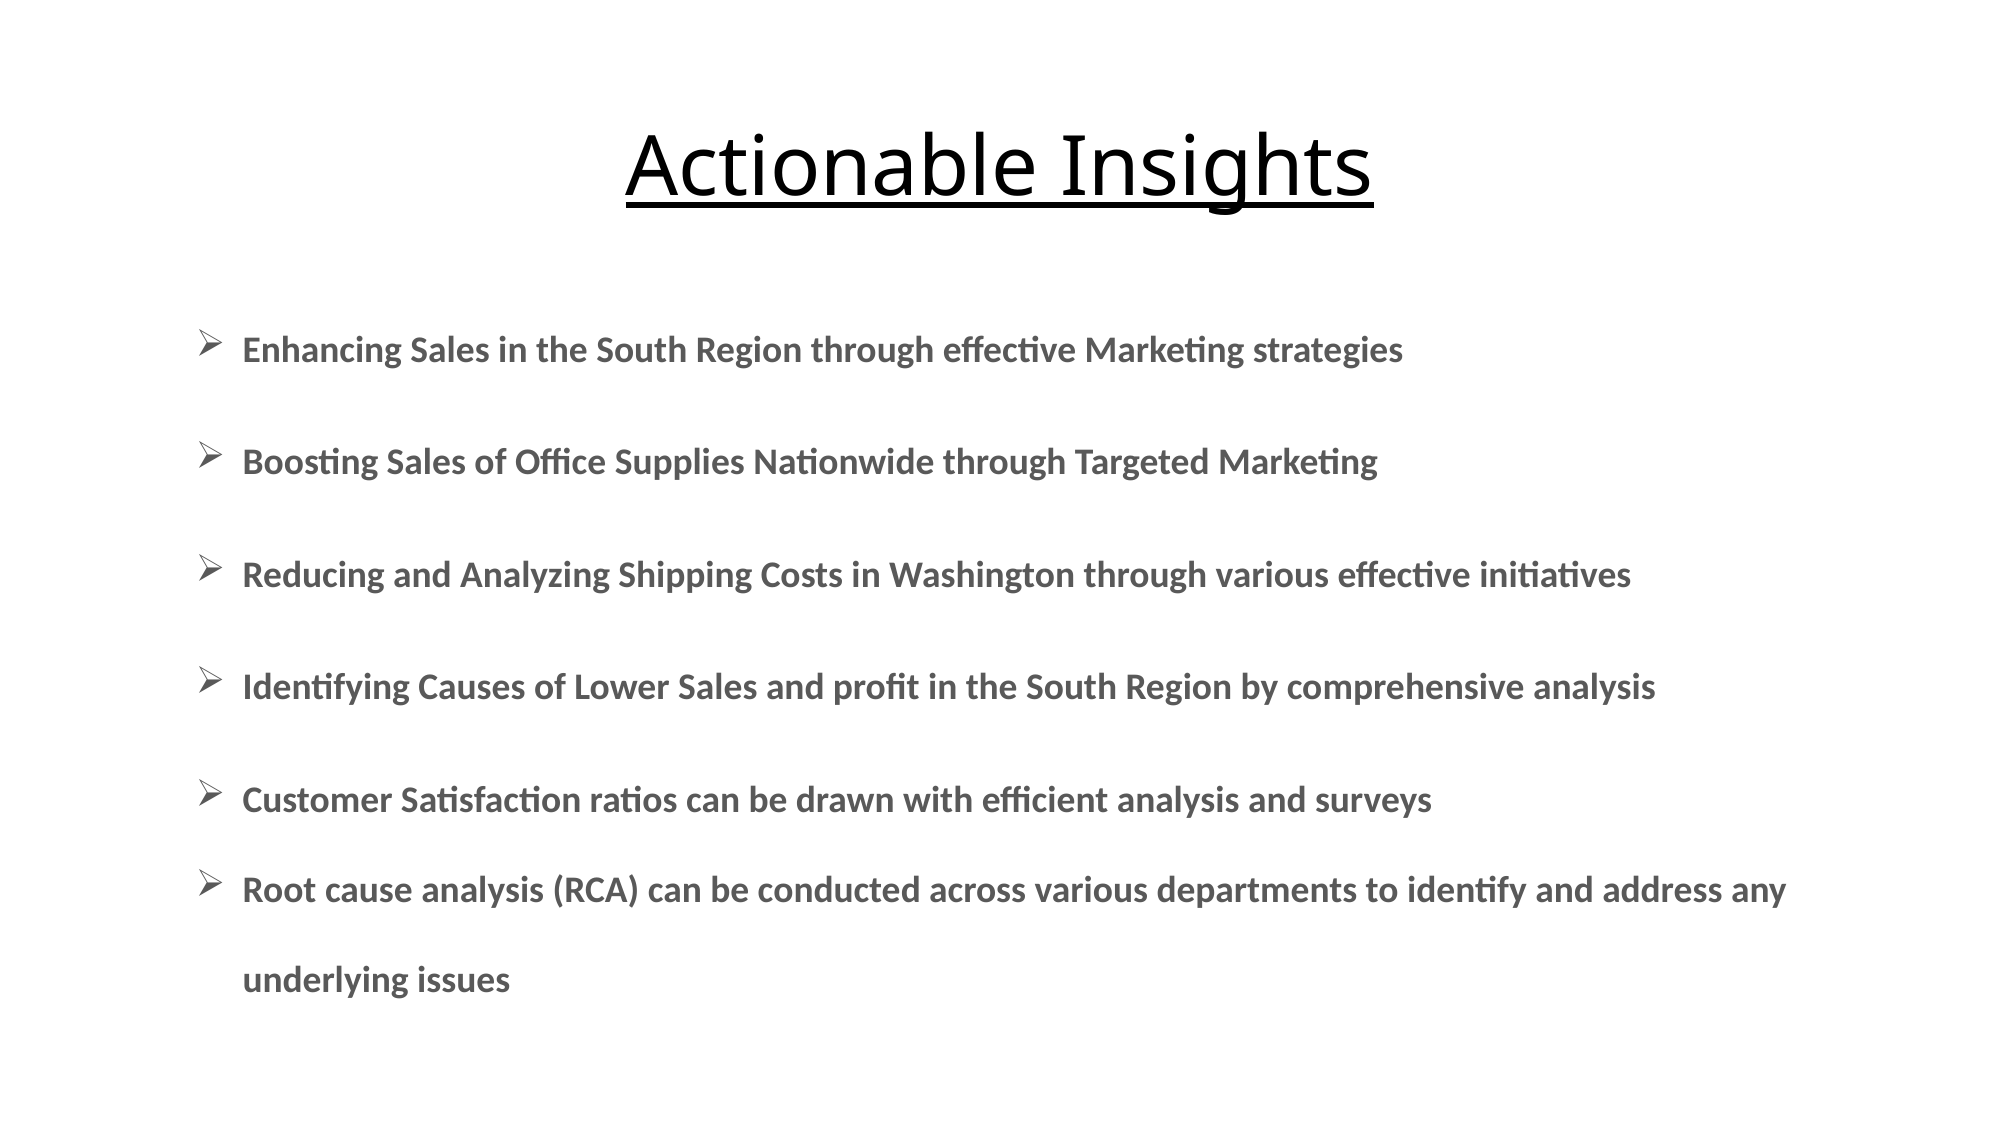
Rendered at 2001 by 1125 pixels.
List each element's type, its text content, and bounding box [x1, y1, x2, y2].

title Actionable Insights [137, 59, 1863, 278]
text_box Enhancing Sales in the South Region through effective Marketing strategies Boosting Sales of Office Supplies Nationwide through Targeted Marketing Reducing and Analyzing Shipping Costs in Washington through various effective initiatives Identifying Causes of Lower Sales and profit in the South Region by comprehensive analysis Customer Satisfaction ratios can be drawn with efficient analysis and surveys Root cause analysis (RCA) can be conducted across various departments to identify and address any underlying issues [180, 249, 1906, 1008]
